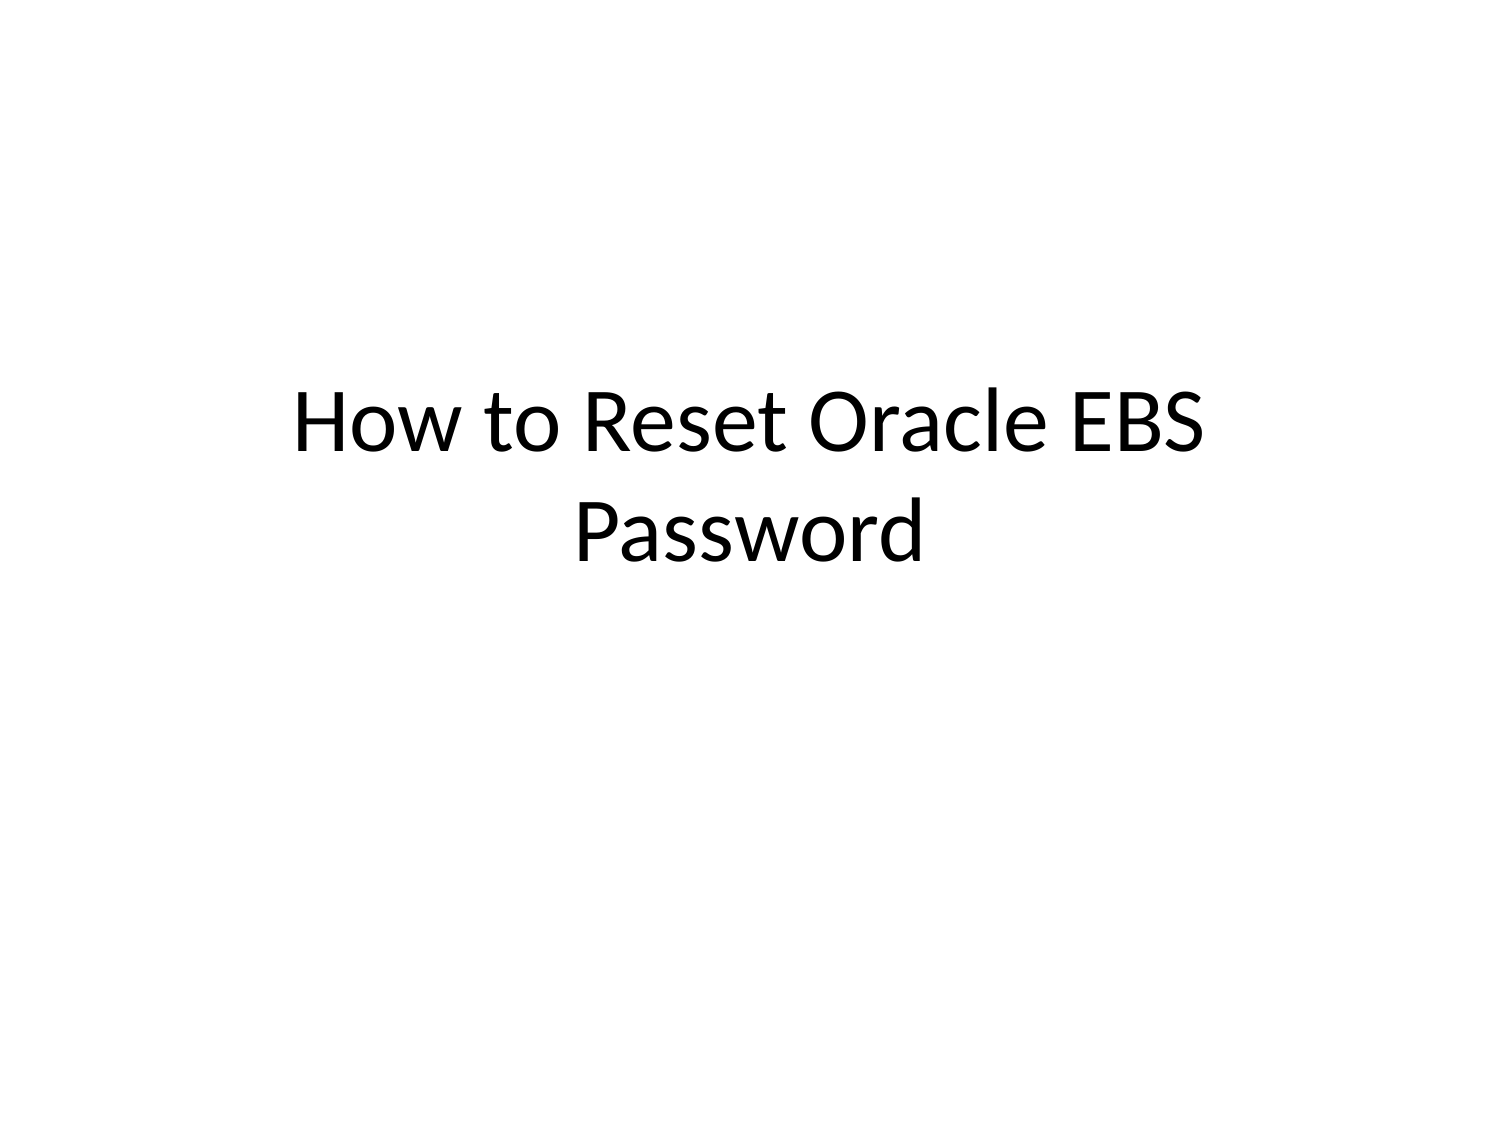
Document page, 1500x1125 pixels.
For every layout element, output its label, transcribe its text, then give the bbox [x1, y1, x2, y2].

title How to Reset Oracle EBS Password [112, 349, 1388, 591]
